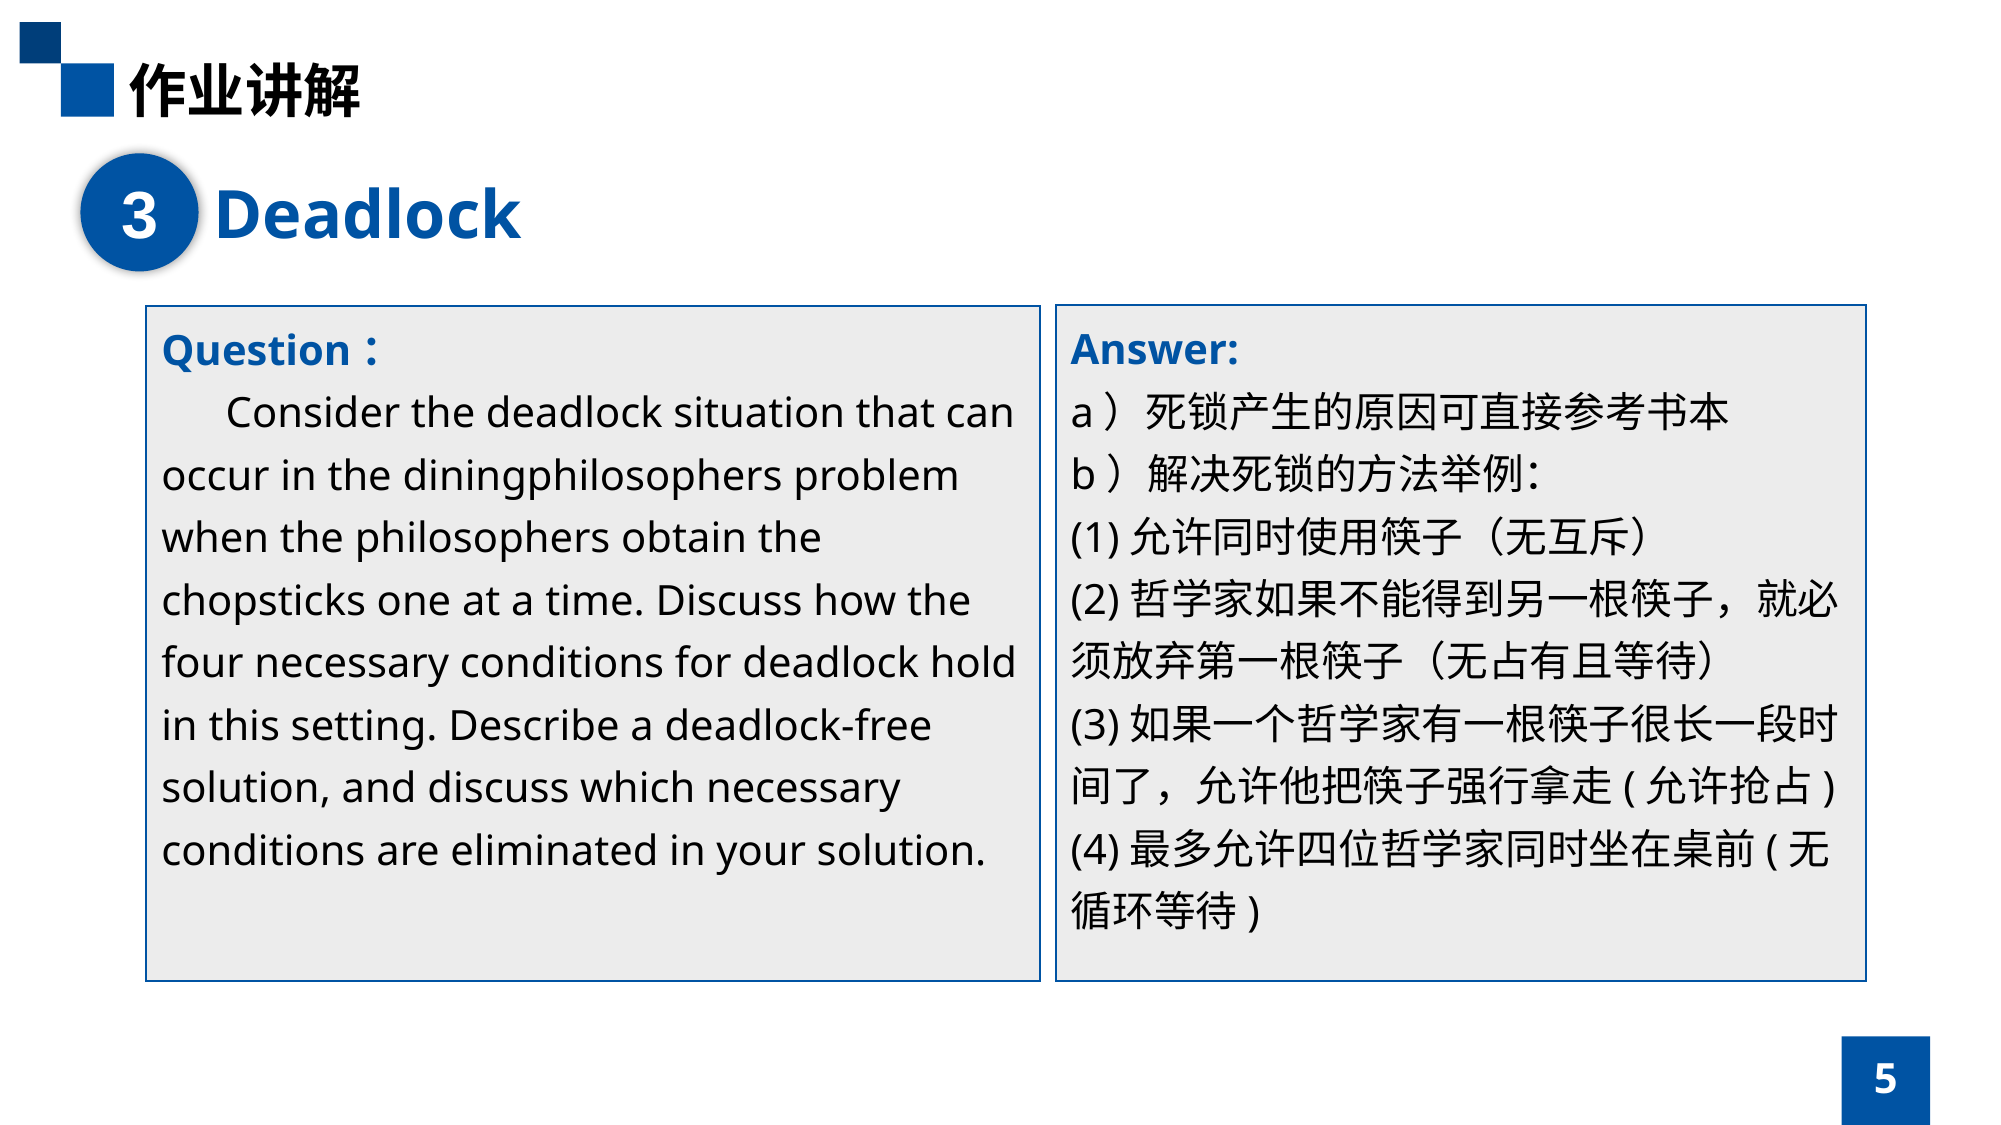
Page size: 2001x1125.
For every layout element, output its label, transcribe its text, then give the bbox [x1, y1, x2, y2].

slide_number 5 [1771, 1050, 2000, 1111]
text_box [1055, 302, 1867, 982]
text_box 作业讲解 [113, 47, 1000, 132]
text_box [146, 303, 1040, 982]
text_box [80, 153, 1085, 272]
